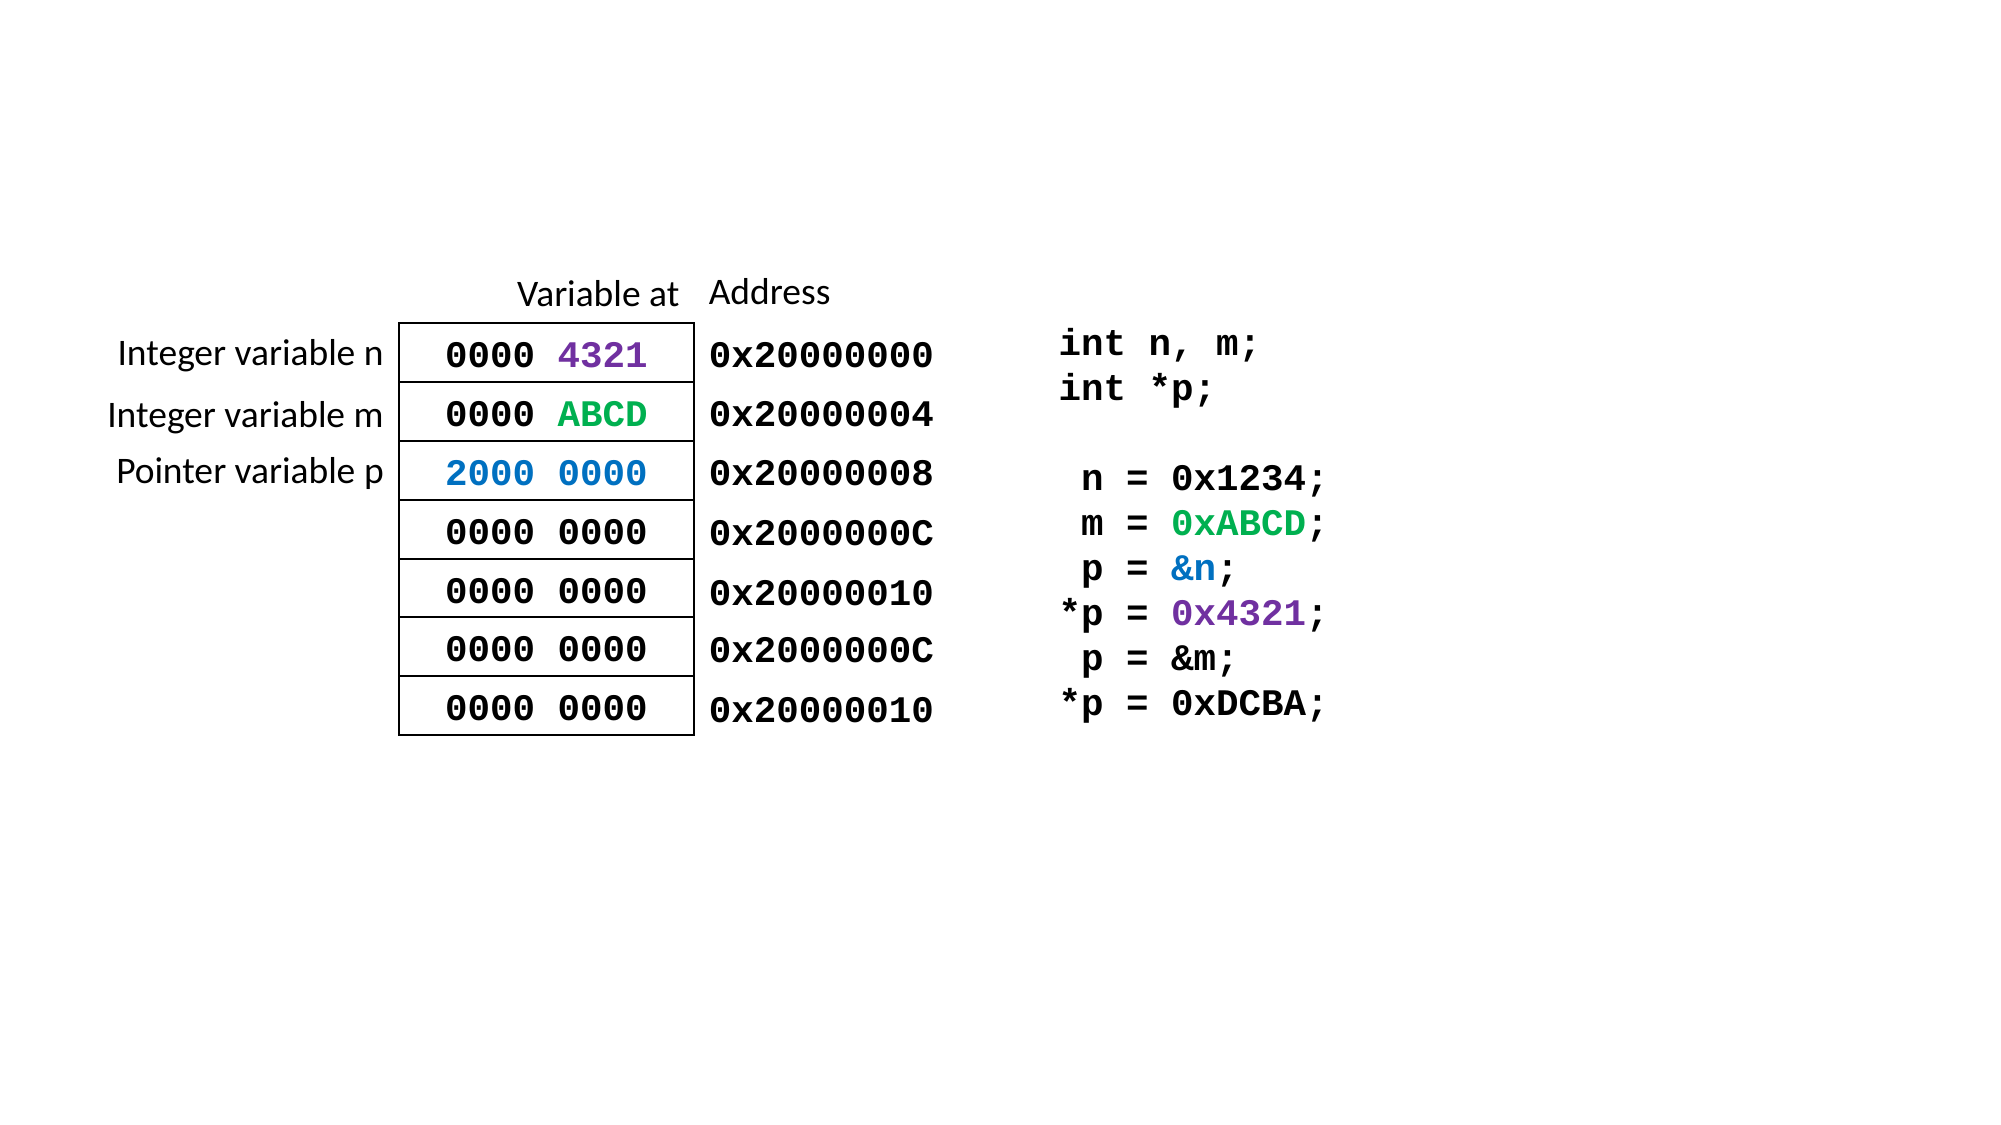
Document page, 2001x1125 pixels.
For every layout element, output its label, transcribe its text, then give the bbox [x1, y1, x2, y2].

text_box int n, m; int *p; n = 0x1234; m = 0xABCD; p = &n; *p = 0x4321; p = &m; *p = 0xDCBA; [1044, 311, 1361, 731]
text_box 0000 ABCD [398, 381, 694, 440]
text_box 0000 0000 [398, 499, 694, 558]
text_box 0x20000008 [694, 440, 990, 500]
text_box 0x20000000 [694, 323, 990, 381]
text_box 0000 4321 [399, 322, 695, 381]
text_box 0x20000004 [694, 381, 990, 440]
text_box 2000 0000 [399, 440, 694, 499]
text_box 0x2000000C [694, 500, 990, 560]
text_box Variable at [398, 261, 694, 322]
text_box Integer variable n [67, 320, 399, 381]
text_box 0000 0000 [398, 616, 695, 675]
text_box 0x20000010 [694, 560, 990, 617]
text_box 0x20000010 [694, 677, 990, 737]
text_box 0000 0000 [398, 558, 694, 616]
text_box 0x2000000C [694, 617, 990, 677]
text_box Integer variable m [67, 382, 399, 443]
text_box 0000 0000 [398, 675, 694, 736]
text_box Pointer variable p [67, 443, 399, 499]
text_box Address [694, 259, 990, 320]
